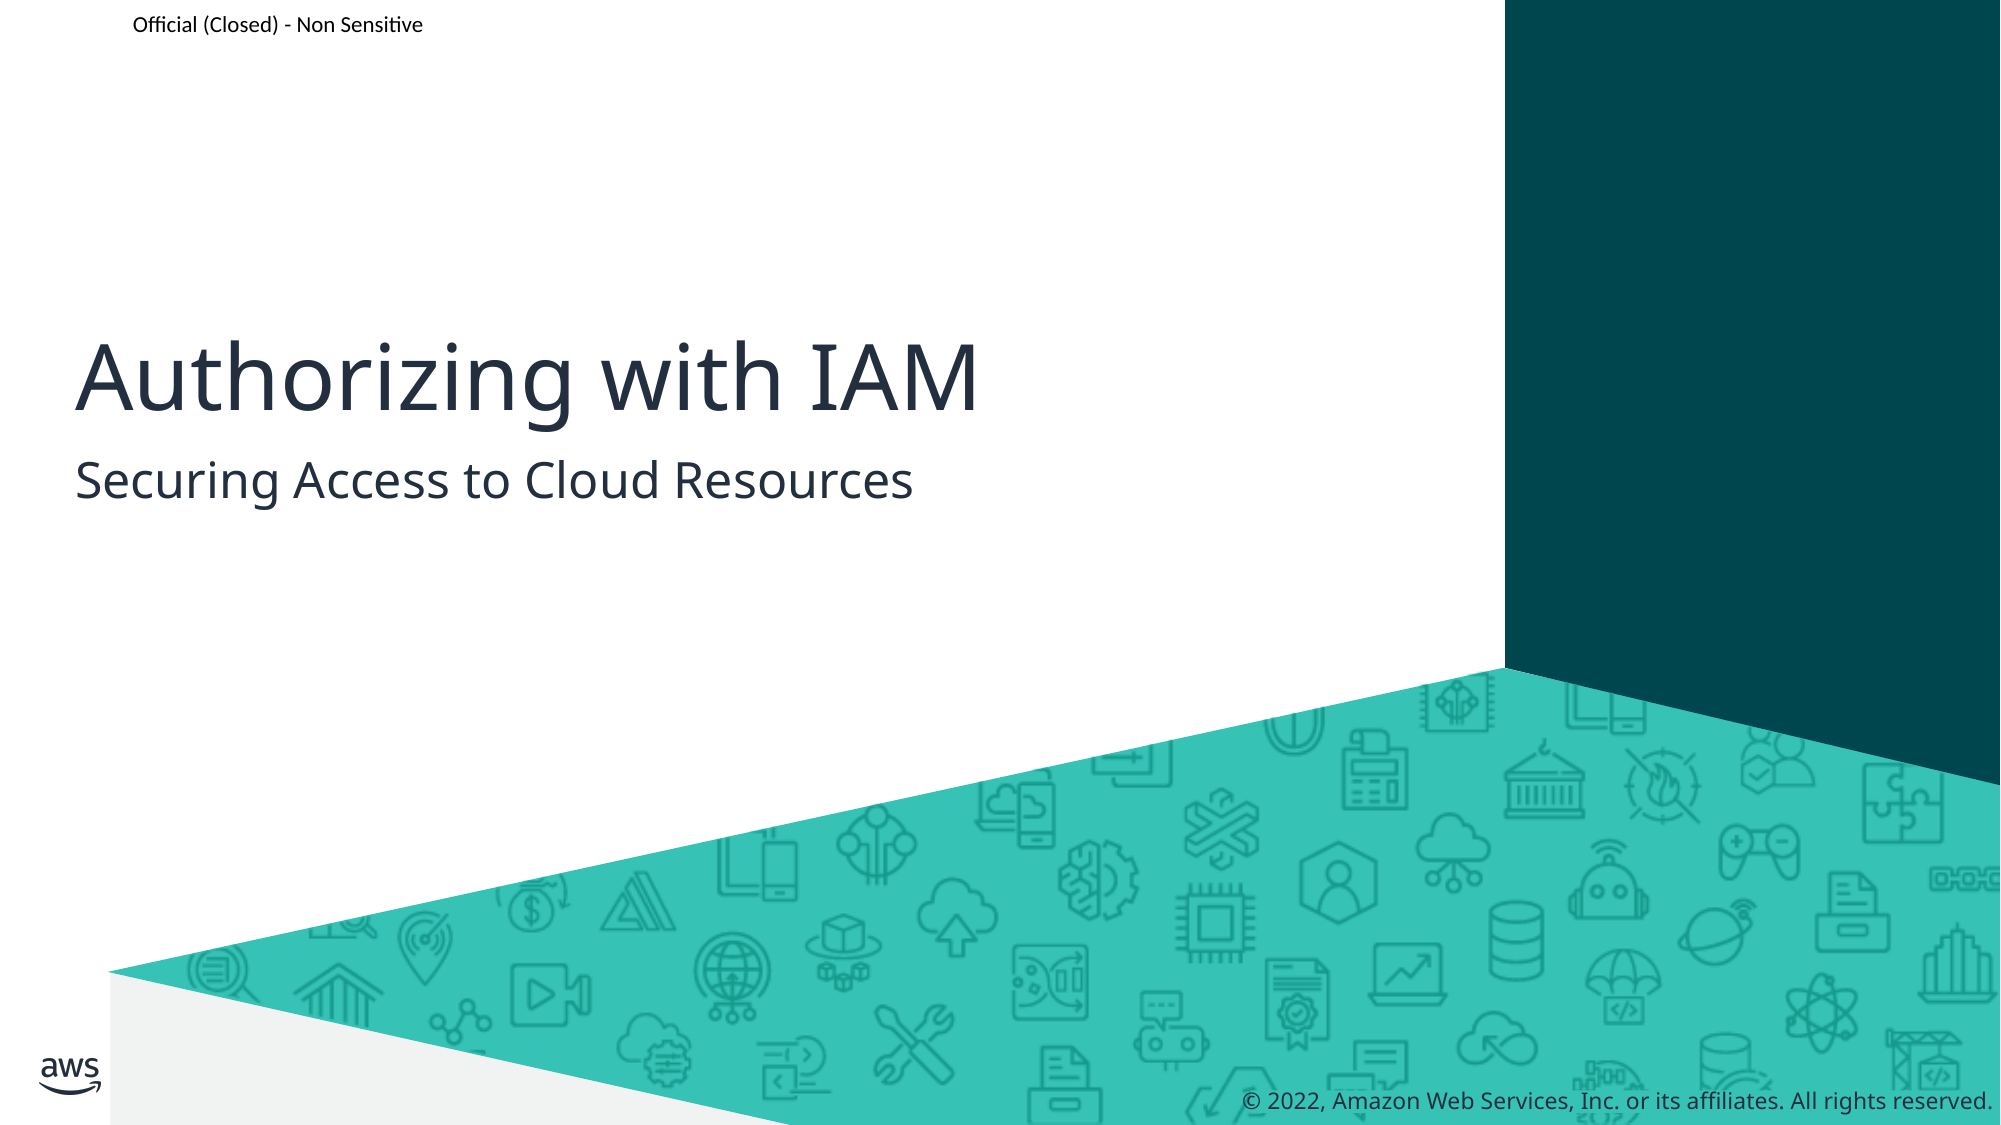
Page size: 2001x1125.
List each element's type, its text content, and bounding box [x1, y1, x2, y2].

subtitle Securing Access to Cloud Resources [60, 440, 1499, 786]
title Authorizing with IAM [60, 60, 1499, 437]
picture [39, 1058, 101, 1095]
